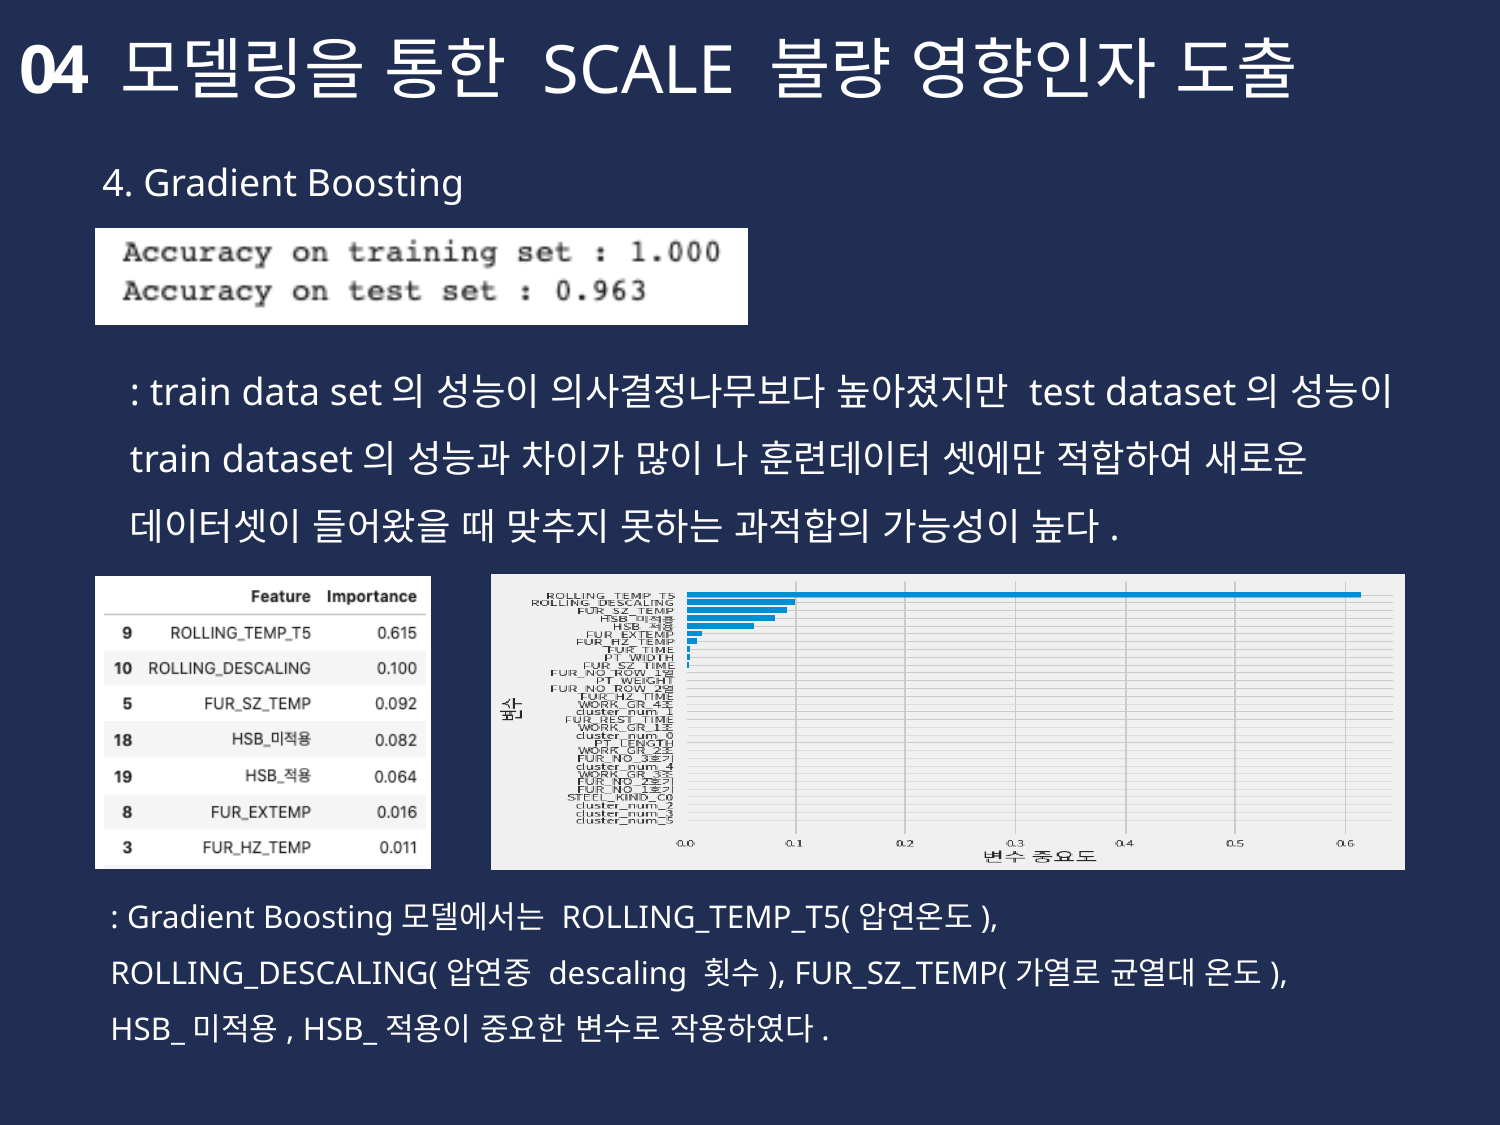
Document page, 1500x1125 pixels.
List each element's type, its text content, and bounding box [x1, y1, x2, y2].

text_box 4. Gradient Boosting [87, 151, 480, 211]
picture [94, 228, 748, 325]
picture [491, 573, 1406, 871]
text_box : Gradient Boosting모델에서는 ROLLING_TEMP_T5(압연온도), ROLLING_DESCALING(압연중 descaling 횟수), FUR_SZ_TEMP(가열로 균열대 온도), HSB_미적용, HSB_적용이 중요한 변수로 작용하였다. [95, 870, 1312, 1125]
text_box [4, 18, 1500, 116]
picture [94, 576, 432, 869]
text_box : train data set의 성능이 의사결정나무보다 높아졌지만 test dataset의 성능이 train dataset의 성능과 차이가 많이 나 훈련데이터 셋에만 적합하여 새로운 데이터셋이 들어왔을 때 맞추지 못하는 과적합의 가능성이 높다. [115, 338, 1420, 601]
